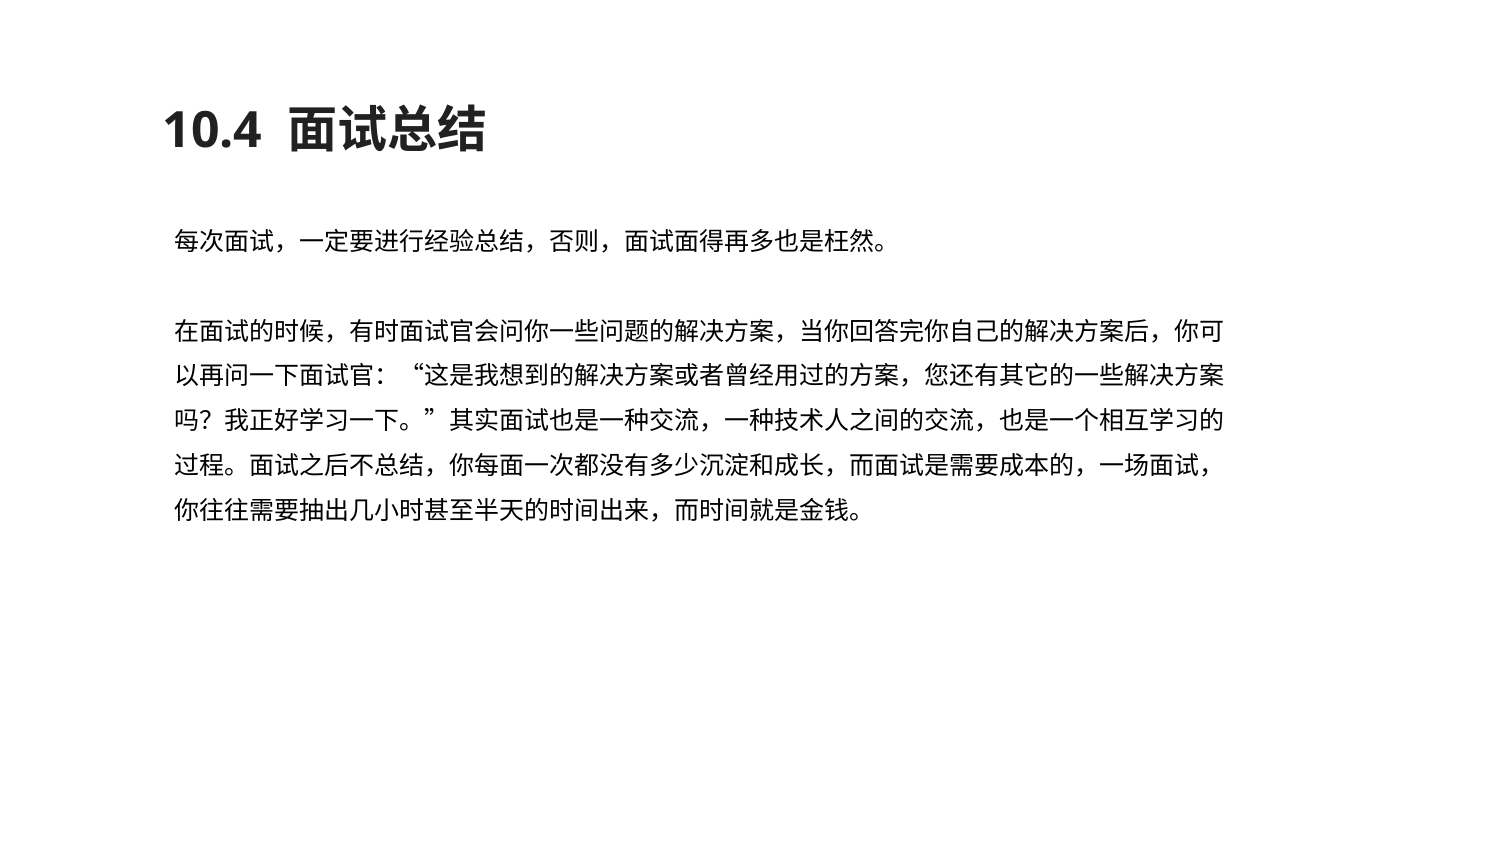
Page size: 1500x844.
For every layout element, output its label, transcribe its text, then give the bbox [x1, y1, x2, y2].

text_box 每次面试，一定要进行经验总结，否则，面试面得再多也是枉然。 在面试的时候，有时面试官会问你一些问题的解决方案，当你回答完你自己的解决方案后，你可以再问一下面试官：“这是我想到的解决方案或者曾经用过的方案，您还有其它的一些解决方案吗？我正好学习一下。”其实面试也是一种交流，一种技术人之间的交流，也是一个相互学习的过程。面试之后不总结，你每面一次都没有多少沉淀和成长，而面试是需要成本的，一场面试，你往往需要抽出几小时甚至半天的时间出来，而时间就是金钱。 [159, 203, 1242, 532]
text_box 10.4 面试总结 [147, 91, 1327, 165]
